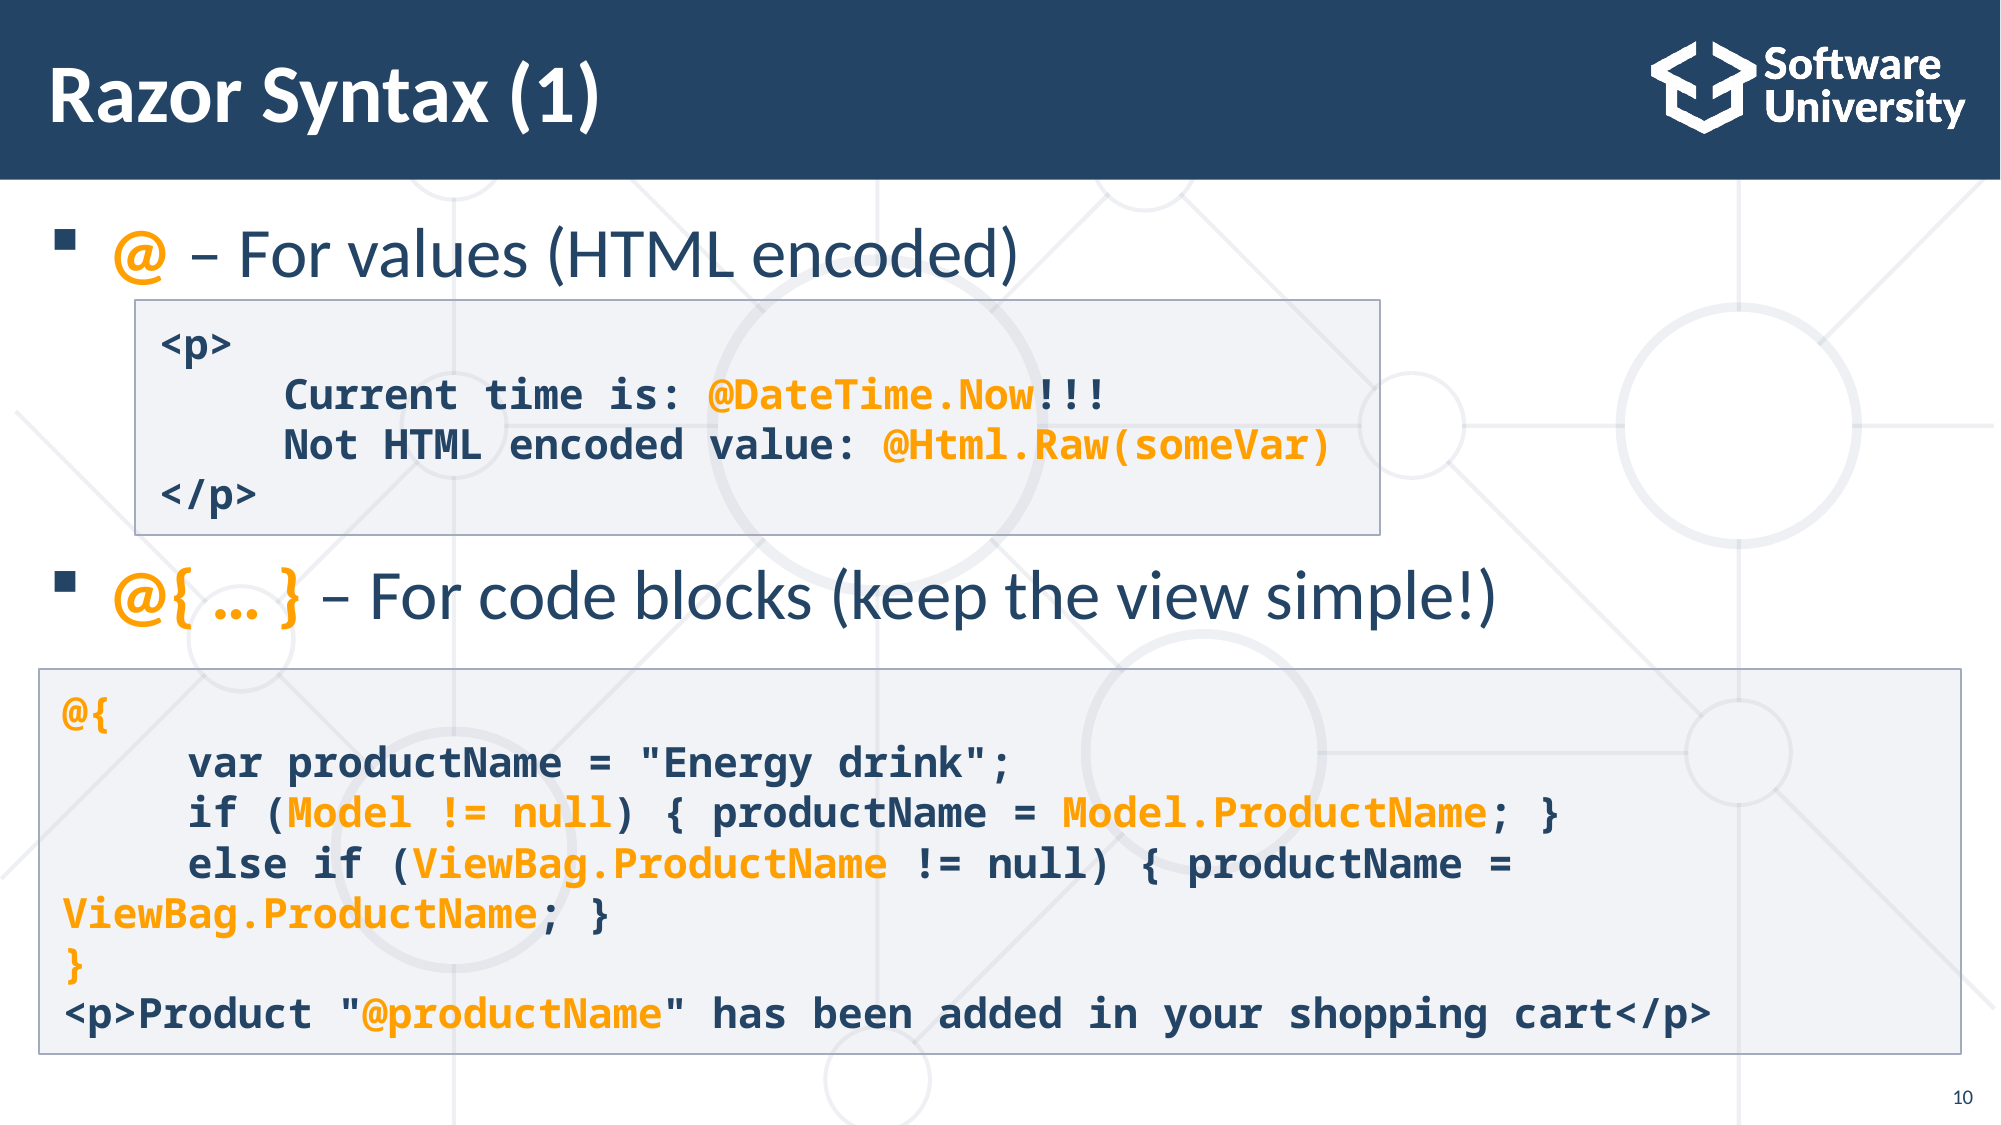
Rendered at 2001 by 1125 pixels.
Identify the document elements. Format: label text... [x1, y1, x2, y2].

title Razor Syntax (1) [31, 16, 1625, 162]
text_box <p> Current time is: @DateTime.Now!!! Not HTML encoded value: @Html.Raw(someVar) </p> [135, 299, 1380, 536]
list @ – For values (HTML encoded) @{ … } – For code blocks (keep the view simple!) [31, 196, 1970, 1050]
picture [1651, 41, 1966, 134]
slide_number 10 [1927, 1067, 1989, 1117]
text_box @{ var productName = "Energy drink"; if (Model != null) { productName = Model.ProductName; } else if (ViewBag.ProductName != null) { productName = ViewBag.ProductName; } } <p>Product "@productName" has been added in your shopping cart</p> [39, 668, 1961, 1055]
